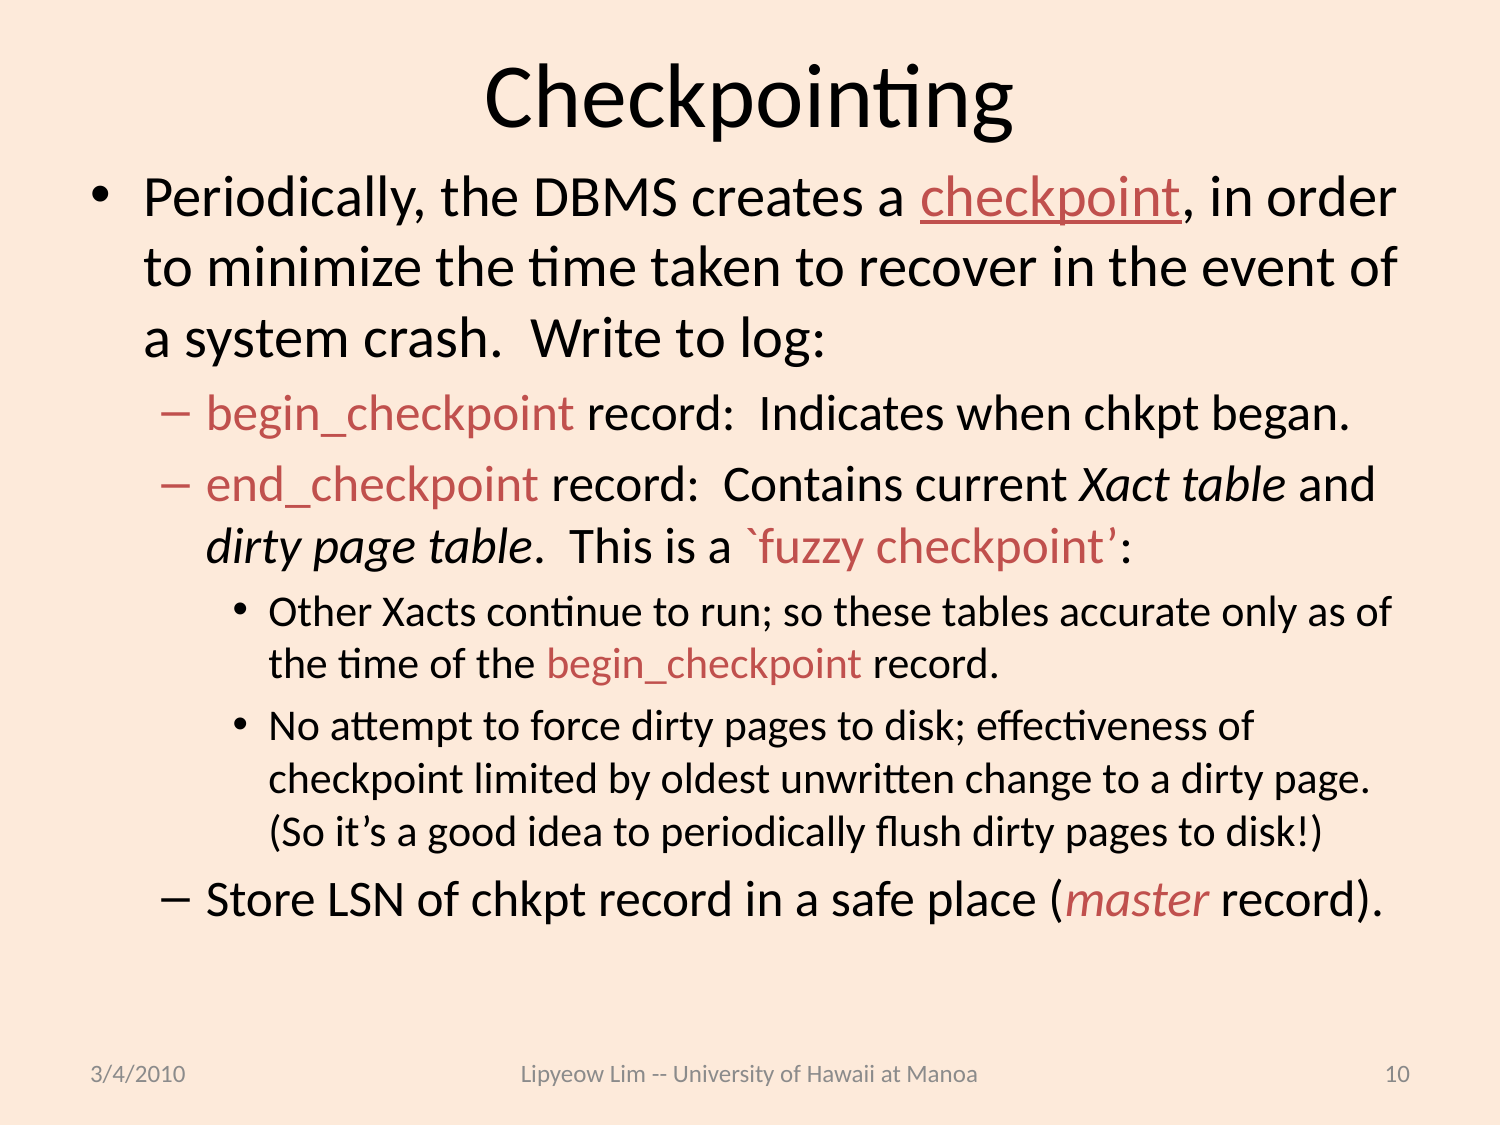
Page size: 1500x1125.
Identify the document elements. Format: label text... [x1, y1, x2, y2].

title Checkpointing [74, 44, 1426, 138]
footer Lipyeow Lim -- University of Hawaii at Manoa [450, 1042, 1050, 1103]
slide_number 10 [1074, 1042, 1425, 1103]
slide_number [75, 1042, 425, 1103]
list Periodically, the DBMS creates a checkpoint, in order to minimize the time taken to recover in the event of a system crash. Write to log: begin_checkpoint record: Indicates when chkpt began. end_checkpoint record: Contains current Xact table and dirty page table. This is a `fuzzy checkpoint’: Other Xacts continue to run; so these tables accurate only as of the time of the begin_checkpoint record. No attempt to force dirty pages to disk; effectiveness of checkpoint limited by oldest unwritten change to a dirty page. (So it’s a good idea to periodically flush dirty pages to disk!) Store LSN of chkpt record in a safe place (master record). [74, 149, 1426, 1026]
